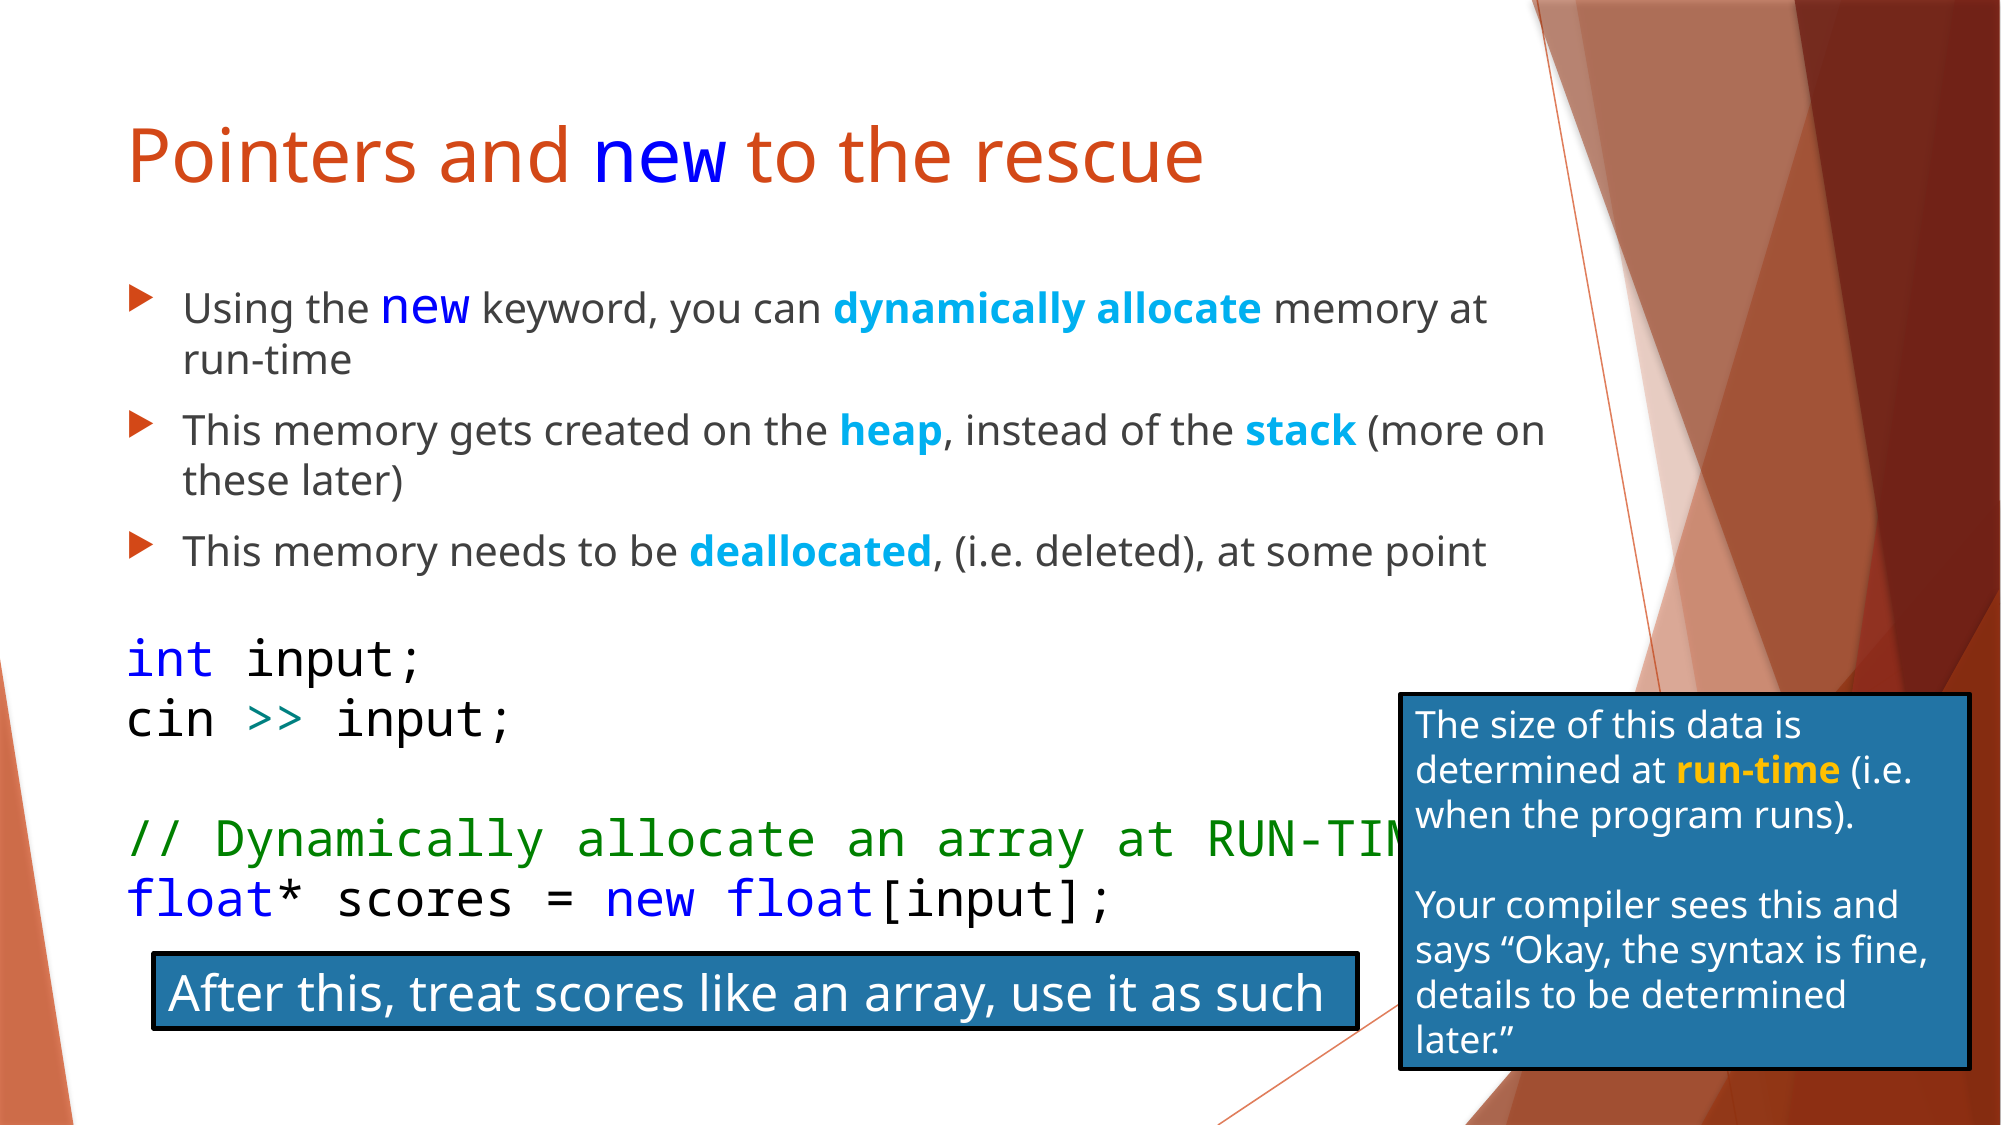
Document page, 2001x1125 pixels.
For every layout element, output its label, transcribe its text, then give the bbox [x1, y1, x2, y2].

text_box int input; cin >> input; // Dynamically allocate an array at RUN-TIME float* scores = new float[input]; [111, 619, 1686, 934]
text_box After this, treat scores like an array, use it as such [153, 953, 1358, 1029]
text_box The size of this data is determined at run-time (i.e. when the program runs). Your compiler sees this and says “Okay, the syntax is fine, details to be determined later.” [1400, 694, 1970, 1069]
title Pointers and new to the rescue [111, 99, 1522, 212]
list Using the new keyword, you can dynamically allocate memory at run-time This memory gets created on the heap, instead of the stack (more on these later) This memory needs to be deallocated, (i.e. deleted), at some point [111, 265, 1571, 517]
